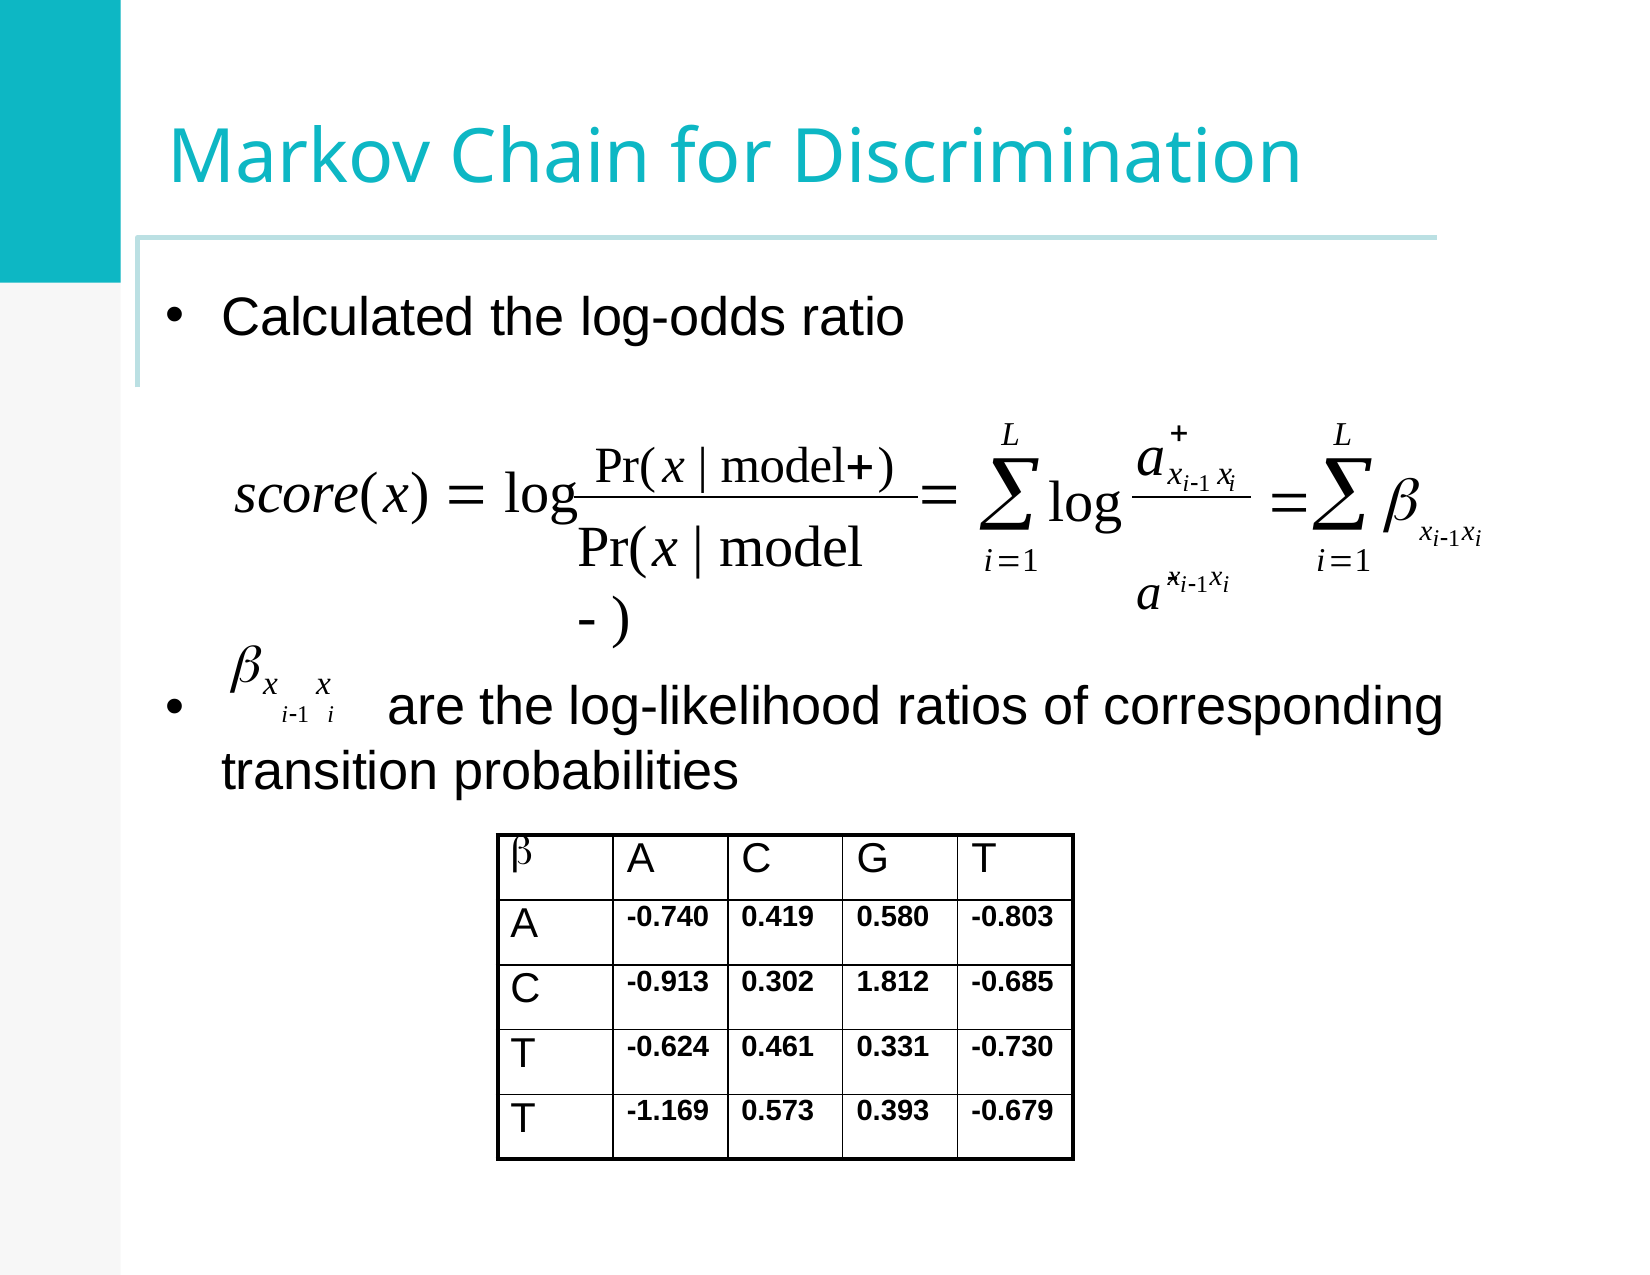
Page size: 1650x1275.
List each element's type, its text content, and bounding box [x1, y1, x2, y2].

table_cell T [500, 1030, 612, 1094]
table_cell -0.685 [958, 966, 1071, 1029]
table_header G [843, 837, 957, 899]
table_header  [500, 837, 612, 899]
table_cell 0.573 [729, 1095, 842, 1157]
text_box a [1133, 417, 1168, 488]
text_box are the log-likelihood ratios of corresponding [385, 670, 1458, 736]
table_header C [729, 837, 842, 899]
table_cell 0.393 [843, 1095, 957, 1157]
text_box  [1167, 410, 1190, 451]
text_box  [1264, 461, 1301, 532]
table_cell A [500, 901, 612, 964]
table_cell 0.580 [843, 901, 957, 964]
table_cell 0.302 [729, 966, 842, 1029]
table_cell T [500, 1095, 612, 1157]
text_box  [1380, 459, 1417, 533]
table_header A [614, 837, 727, 899]
text_box xi1xi [1165, 542, 1240, 603]
text_box xi1xi [1417, 496, 1492, 557]
text_box Calculated the log-odds ratio [163, 282, 915, 347]
table_cell 0.419 [729, 901, 842, 964]
table_cell -0.803 [958, 901, 1071, 964]
table_cell -1.169 [614, 1095, 727, 1157]
table_cell 0.331 [843, 1030, 957, 1094]
text_box transition probabilities [219, 735, 748, 801]
table_cell 1.812 [843, 966, 957, 1029]
table_cell -0.740 [614, 901, 727, 964]
table_cell C [500, 966, 612, 1029]
table_cell -0.913 [614, 966, 727, 1029]
text_box x x i1 i [227, 652, 339, 728]
text_box x x [1165, 451, 1233, 492]
text_box L  i1 [977, 423, 1044, 578]
text_box • [162, 670, 187, 736]
text_box i1 i [1180, 467, 1240, 497]
text_box a [1134, 501, 1191, 620]
table_cell -0.624 [614, 1030, 727, 1094]
text_box score(x)  log Pr(x | model)  [232, 425, 969, 530]
table_cell 0.461 [729, 1030, 842, 1094]
text_box Pr(x | model - ) [575, 508, 918, 649]
table_cell -0.730 [958, 1030, 1071, 1094]
text_box log [1046, 462, 1125, 533]
table_header T [958, 837, 1071, 899]
table_cell -0.679 [958, 1095, 1071, 1157]
text_box L  i1 [1309, 423, 1376, 578]
text_box Markov Chain for Discrimination [152, 74, 1338, 213]
